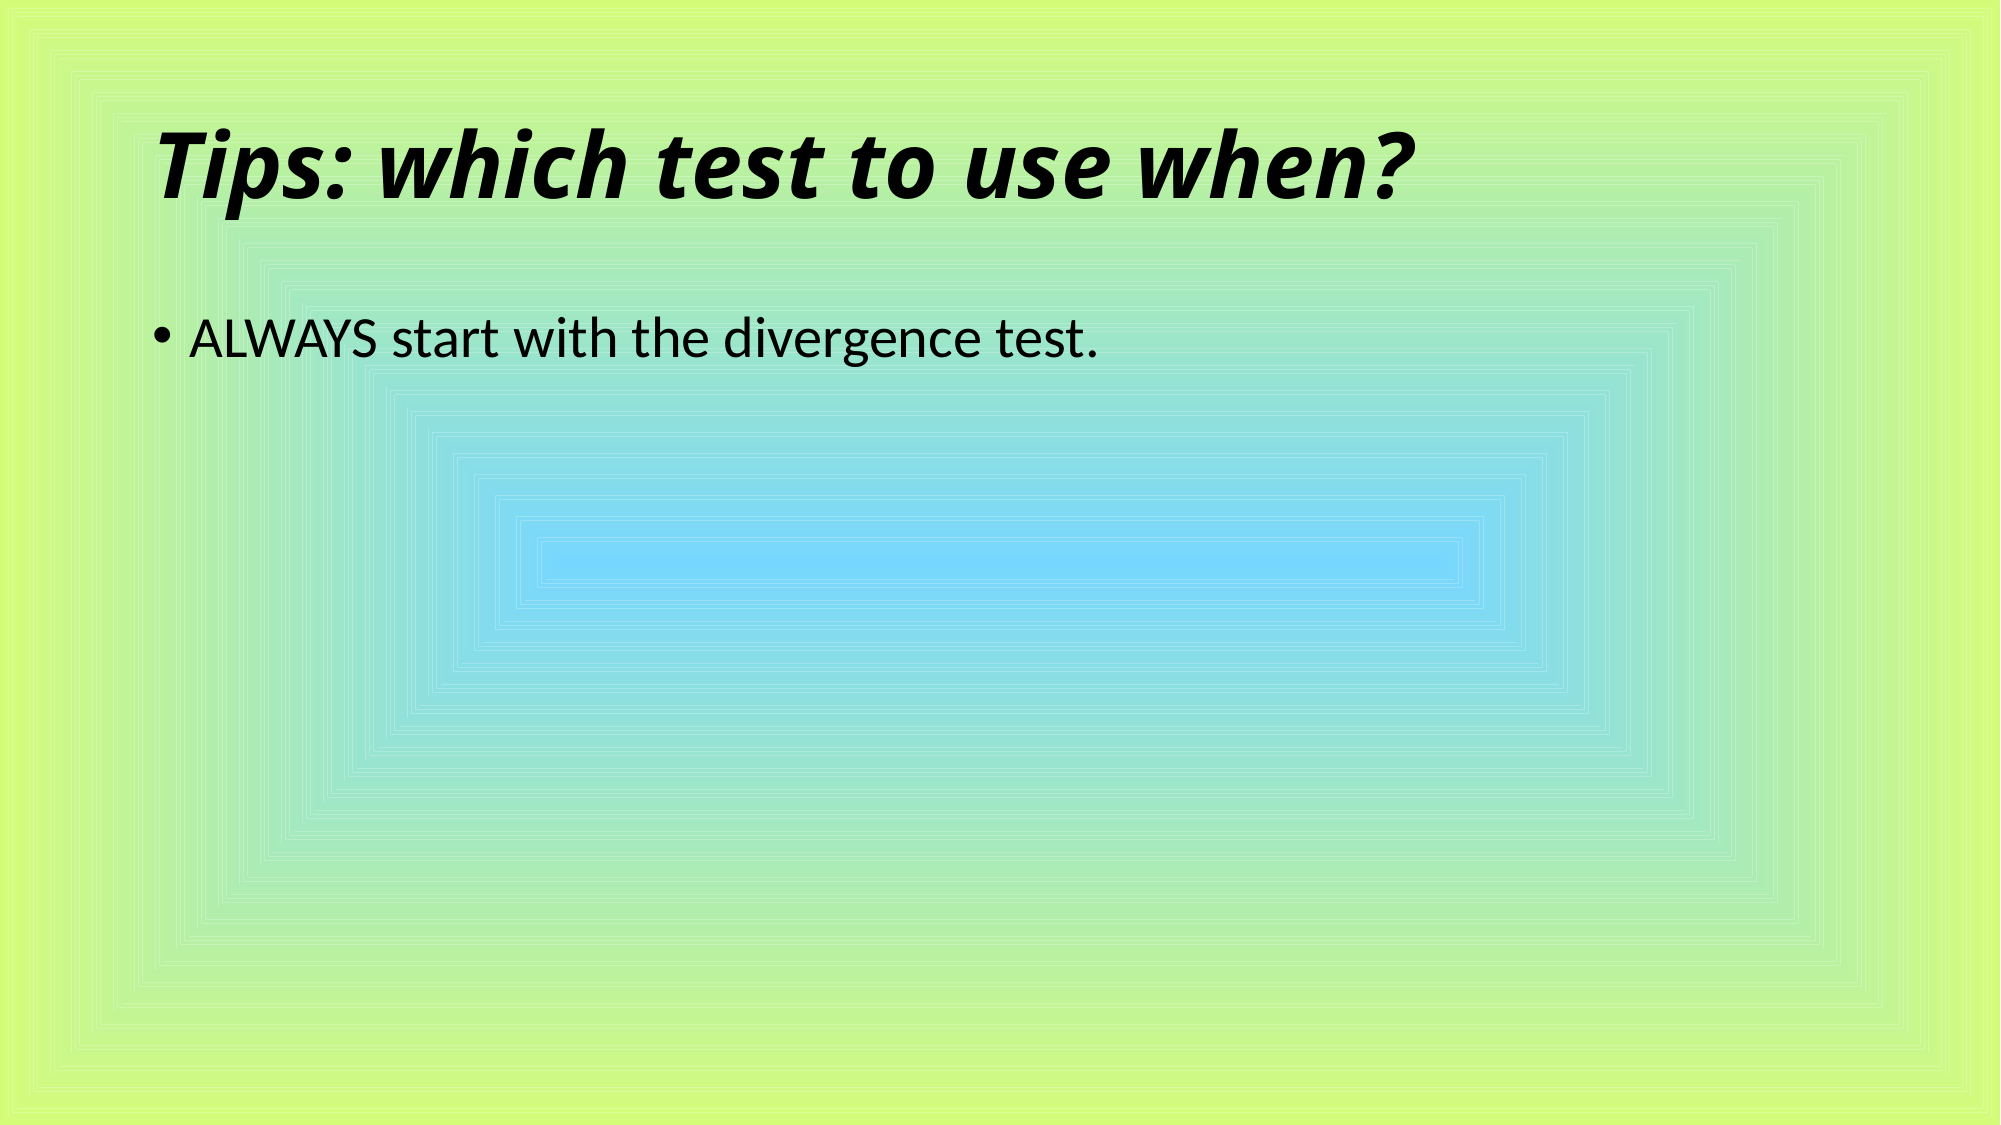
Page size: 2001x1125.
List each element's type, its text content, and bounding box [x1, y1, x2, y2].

list ALWAYS start with the divergence test. [137, 299, 1863, 1014]
title Tips: which test to use when? [137, 59, 1863, 278]
